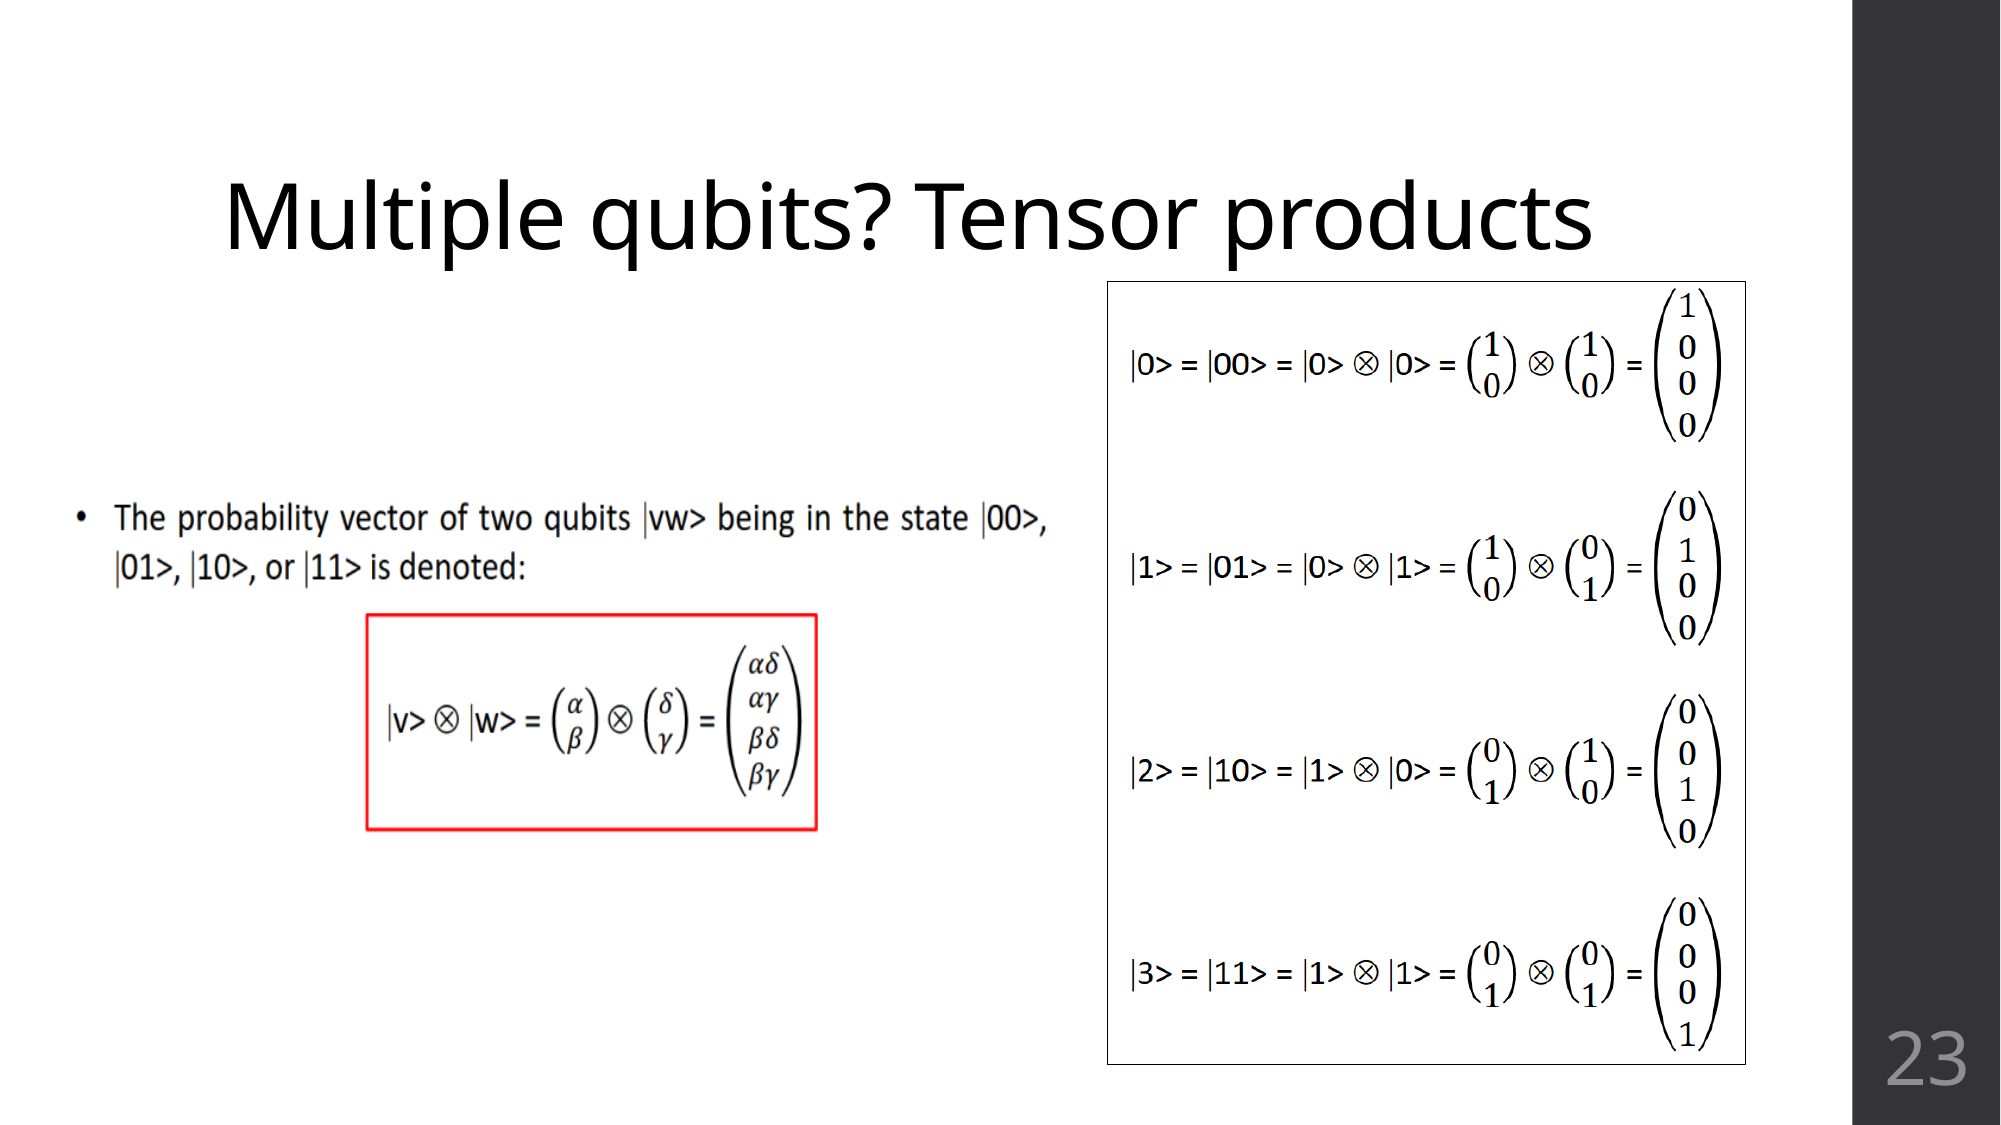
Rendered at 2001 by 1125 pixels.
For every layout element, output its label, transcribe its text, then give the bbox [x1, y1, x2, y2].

picture [1106, 281, 1747, 1066]
picture [69, 467, 1057, 847]
slide_number 23 [1852, 1012, 2000, 1110]
title Multiple qubits? Tensor products [206, 60, 1797, 278]
